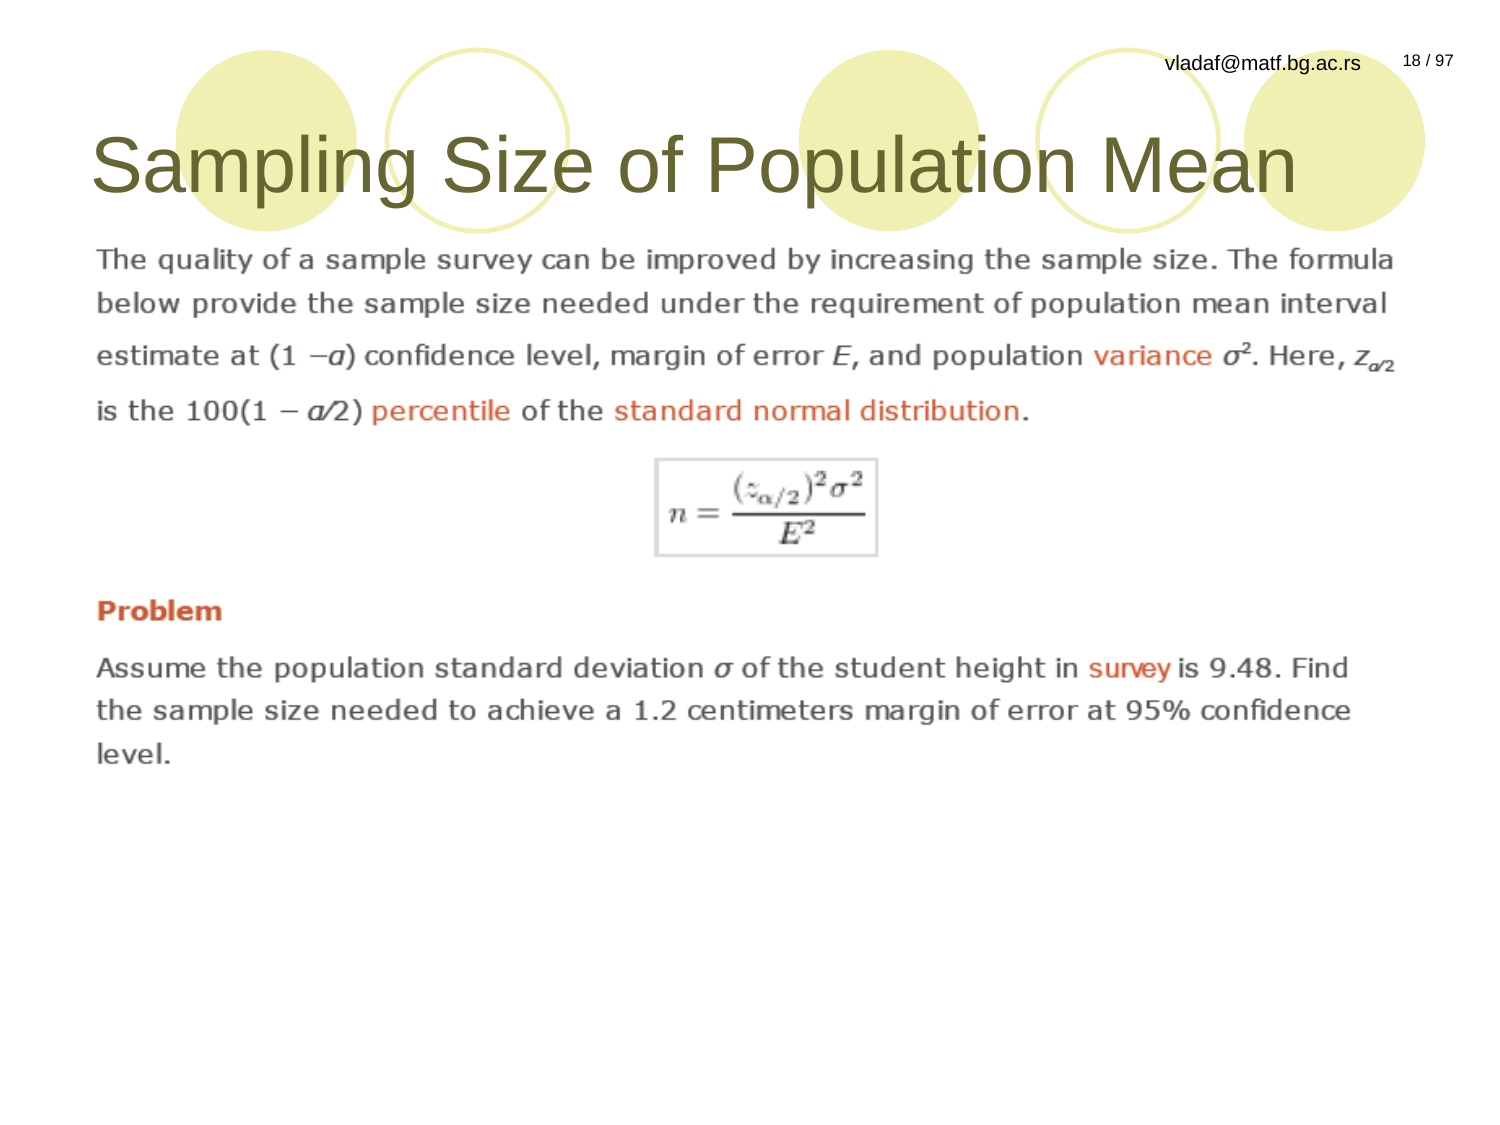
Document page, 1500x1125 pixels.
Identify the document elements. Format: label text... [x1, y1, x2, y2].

picture [87, 240, 1438, 782]
title Sampling Size of Population Mean [75, 90, 1462, 233]
